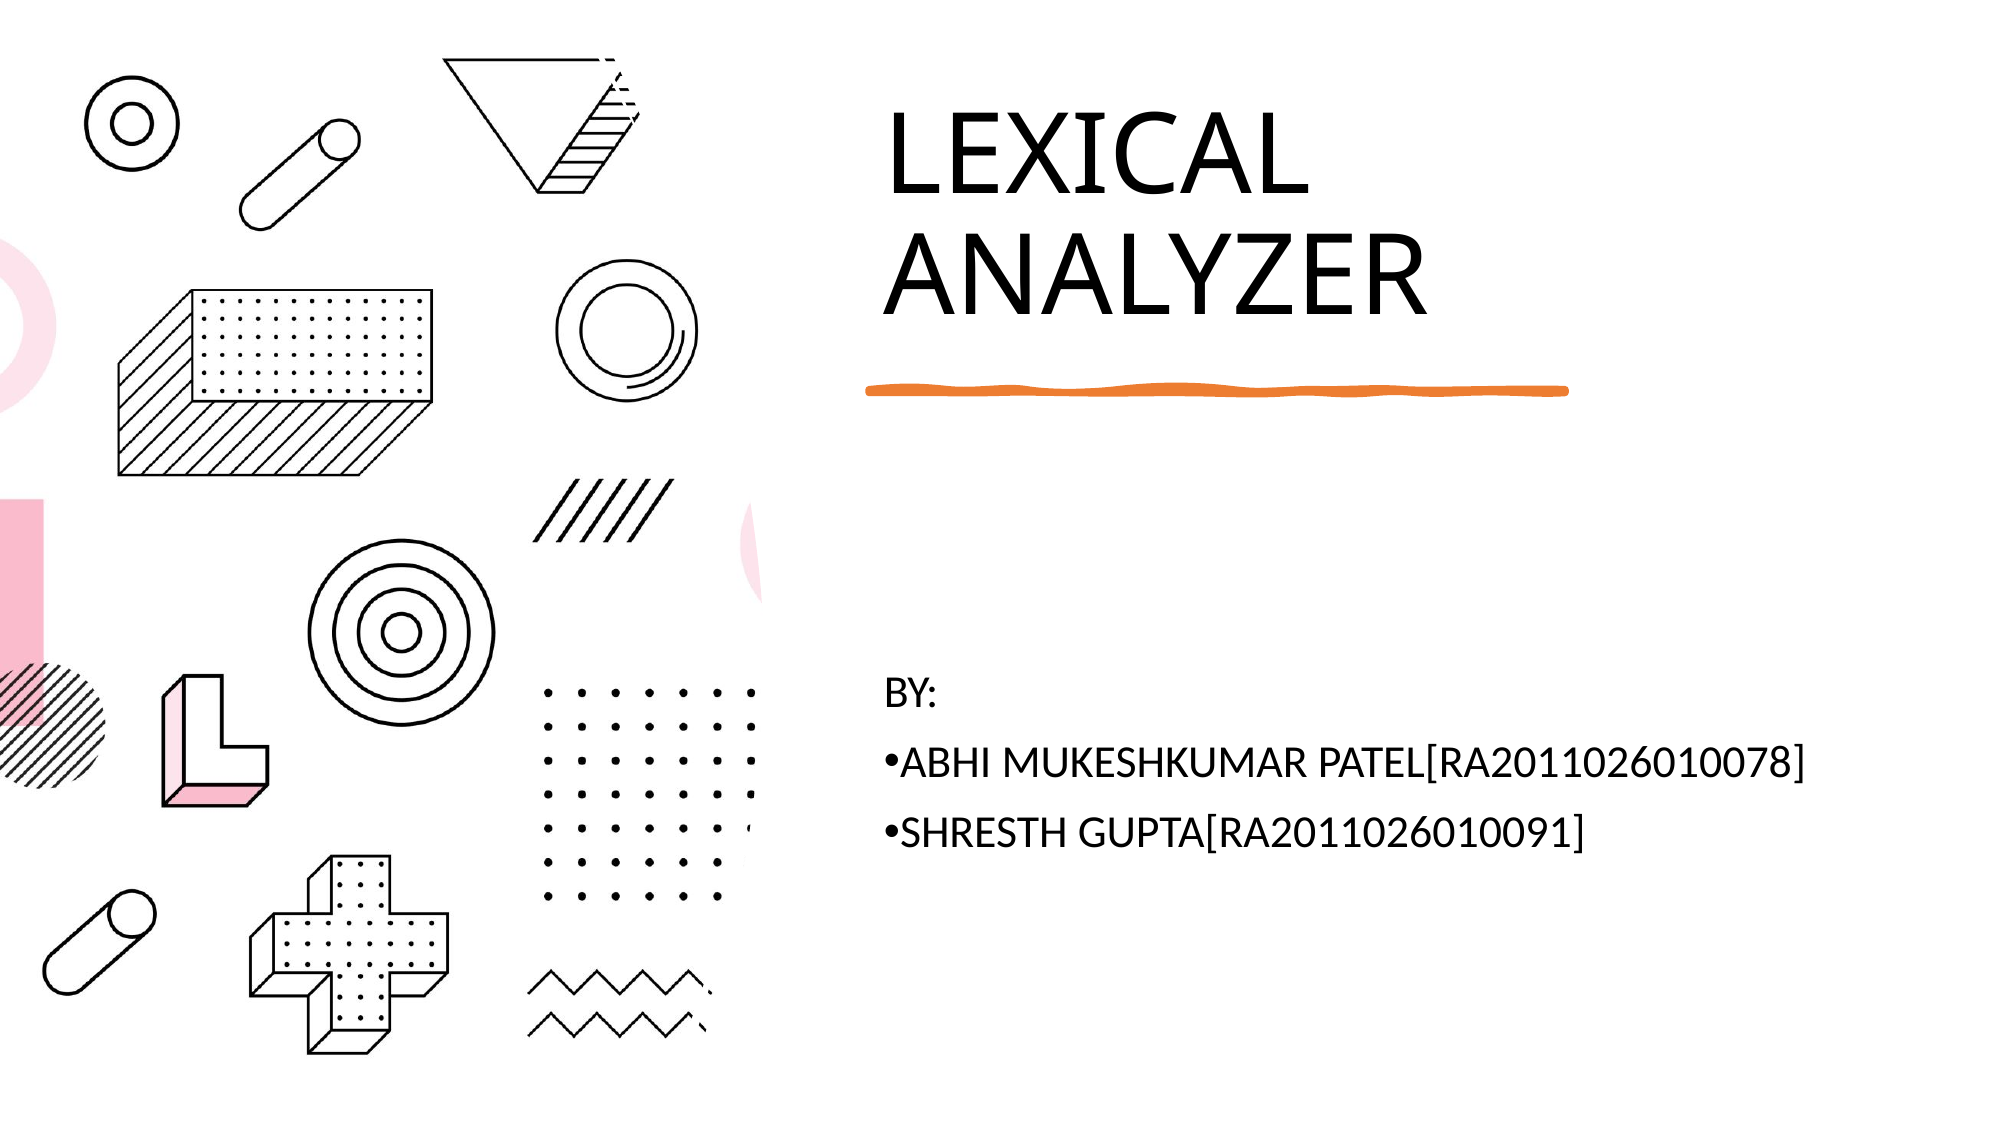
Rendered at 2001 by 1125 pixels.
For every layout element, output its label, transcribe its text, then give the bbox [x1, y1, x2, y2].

subtitle BY: ABHI MUKESHKUMAR PATEL[RA2011026010078] SHRESTH GUPTA[RA2011026010091] [869, 443, 1895, 1016]
picture [0, 0, 764, 1125]
text_box [867, 385, 1567, 396]
title LEXICAL ANALYZER [869, 53, 1895, 347]
text_box [764, 0, 2000, 1125]
